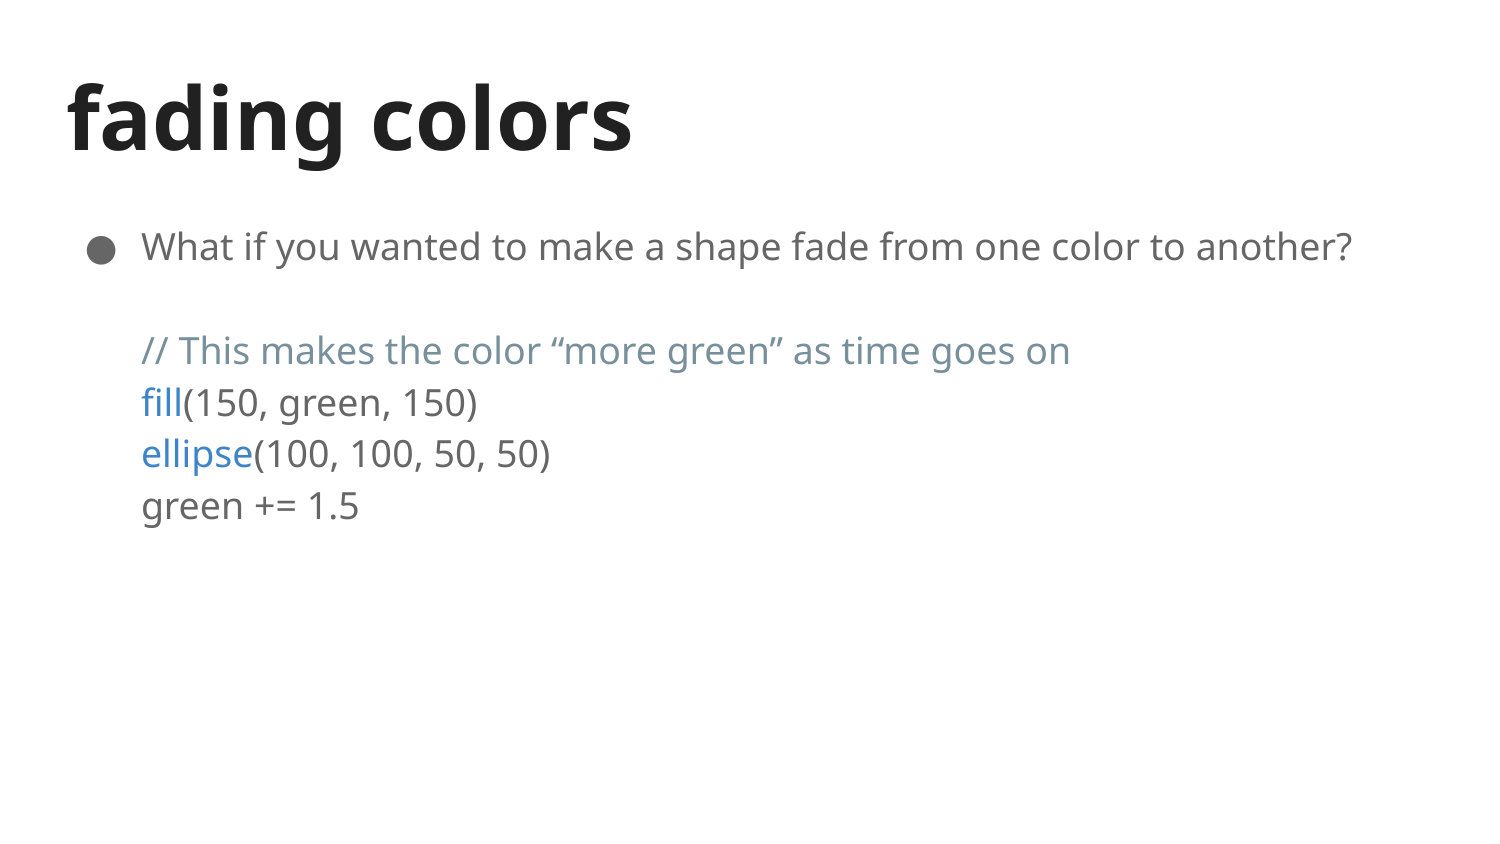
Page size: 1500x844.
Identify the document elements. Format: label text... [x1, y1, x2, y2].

list What if you wanted to make a shape fade from one color to another? // This makes the color “more green” as time goes on fill(150, green, 150) ellipse(100, 100, 50, 50) green += 1.5 [51, 201, 1449, 750]
title fading colors [51, 48, 1449, 180]
